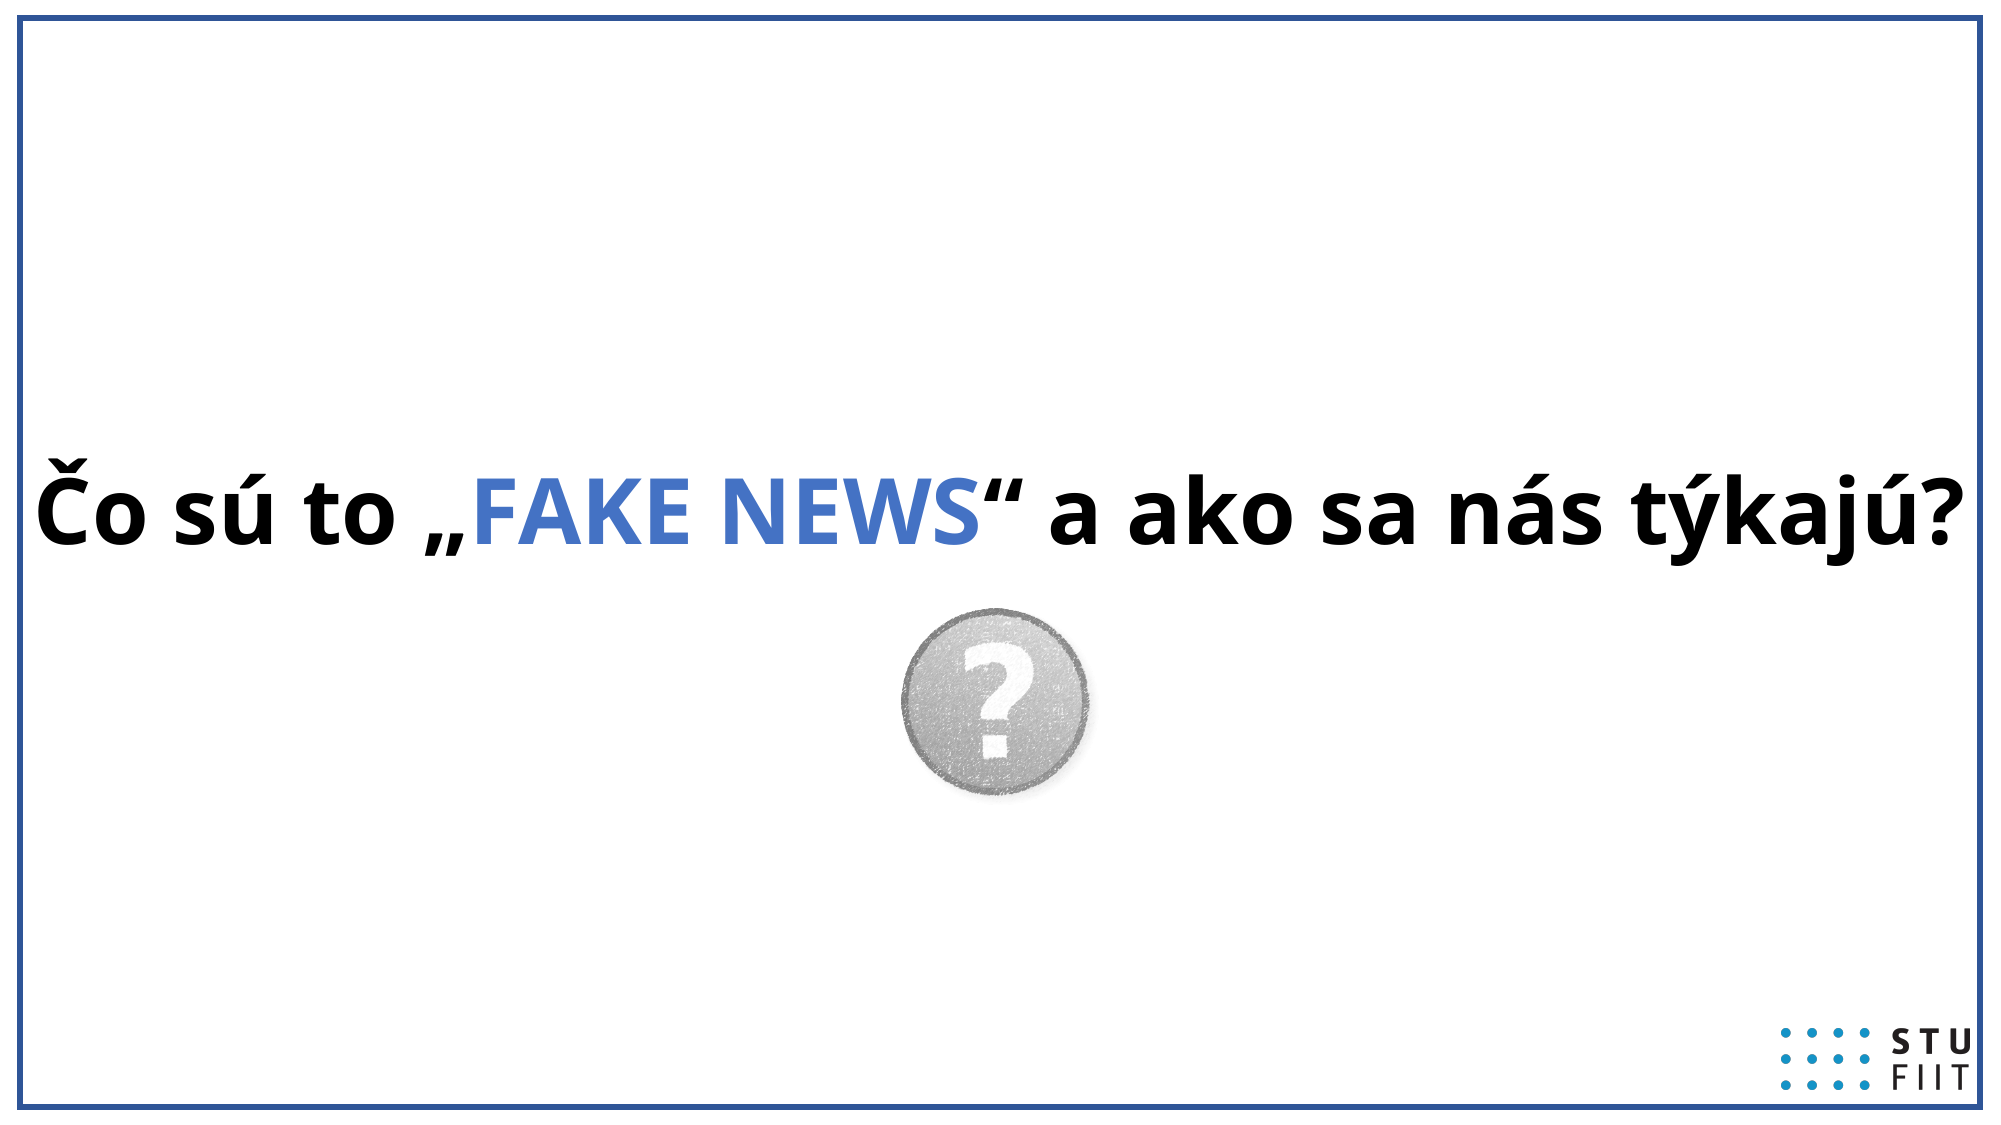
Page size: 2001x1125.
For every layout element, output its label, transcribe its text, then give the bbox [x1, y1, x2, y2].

picture [1781, 1028, 1970, 1090]
text_box [19, 609, 1981, 1108]
picture [901, 608, 1099, 805]
text_box [19, 17, 1981, 420]
title Čo sú to „FAKE NEWS“ a ako sa nás týkajú? [0, 420, 2000, 609]
